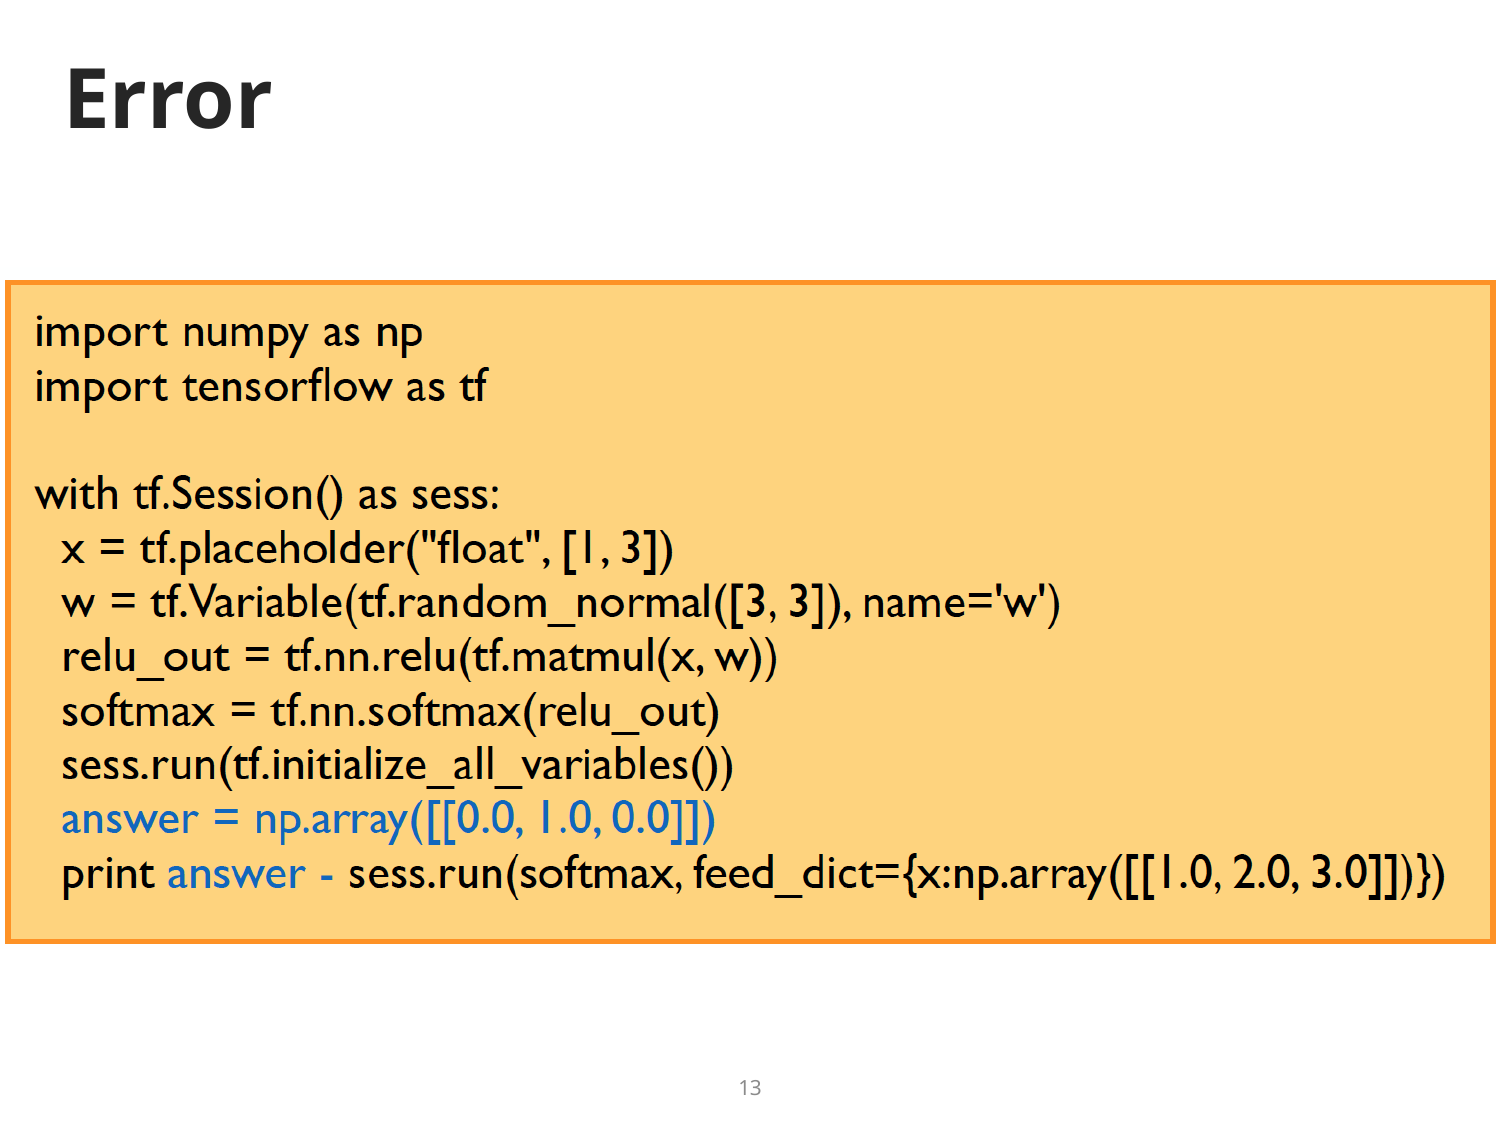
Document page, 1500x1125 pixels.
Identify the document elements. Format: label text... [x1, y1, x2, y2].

slide_number 13 [575, 1058, 925, 1119]
title Error [48, 41, 1456, 149]
picture [0, 266, 1500, 949]
